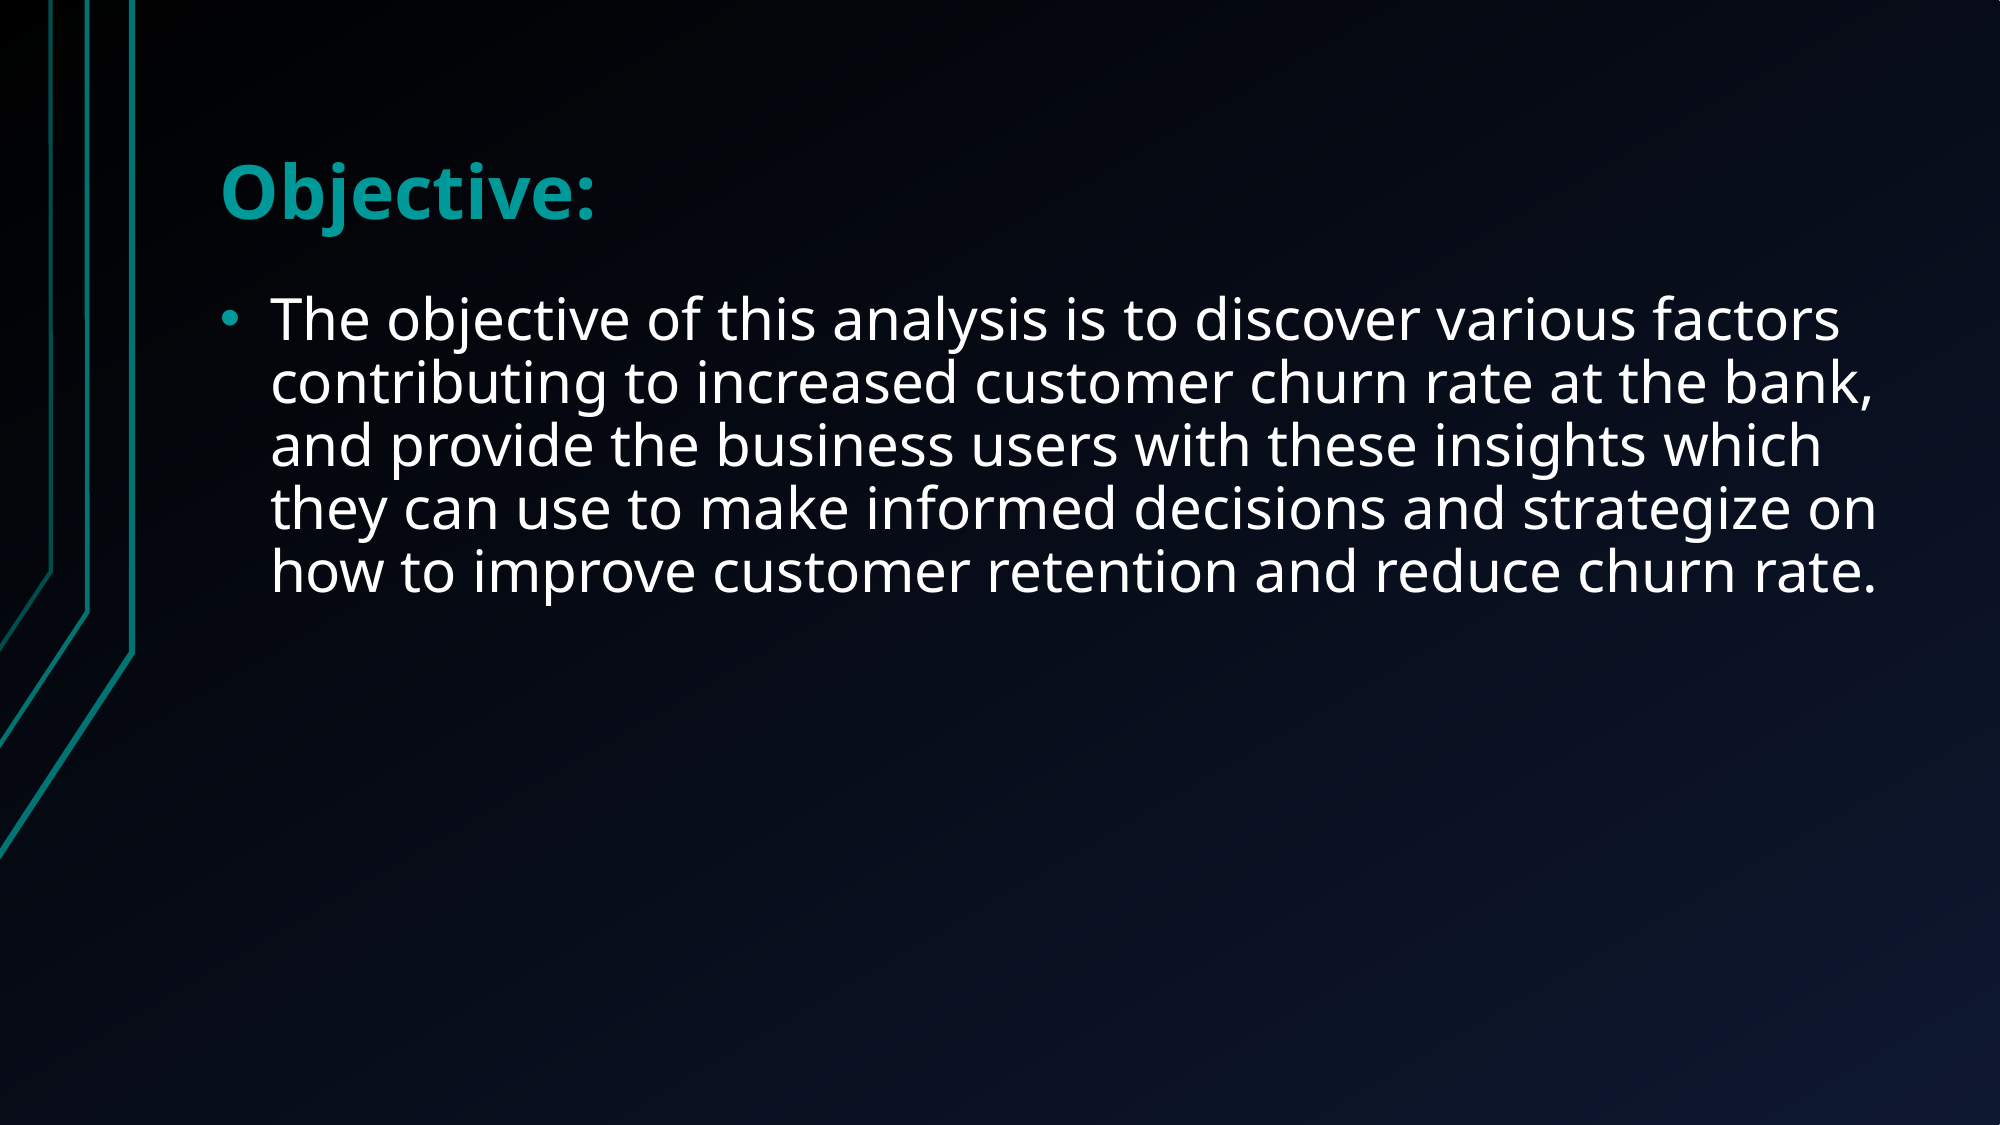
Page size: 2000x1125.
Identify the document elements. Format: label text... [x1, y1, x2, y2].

list The objective of this analysis is to discover various factors contributing to increased customer churn rate at the bank, and provide the business users with these insights which they can use to make informed decisions and strategize on how to improve customer retention and reduce churn rate. [200, 279, 1900, 1013]
title Objective: [199, 45, 1900, 246]
